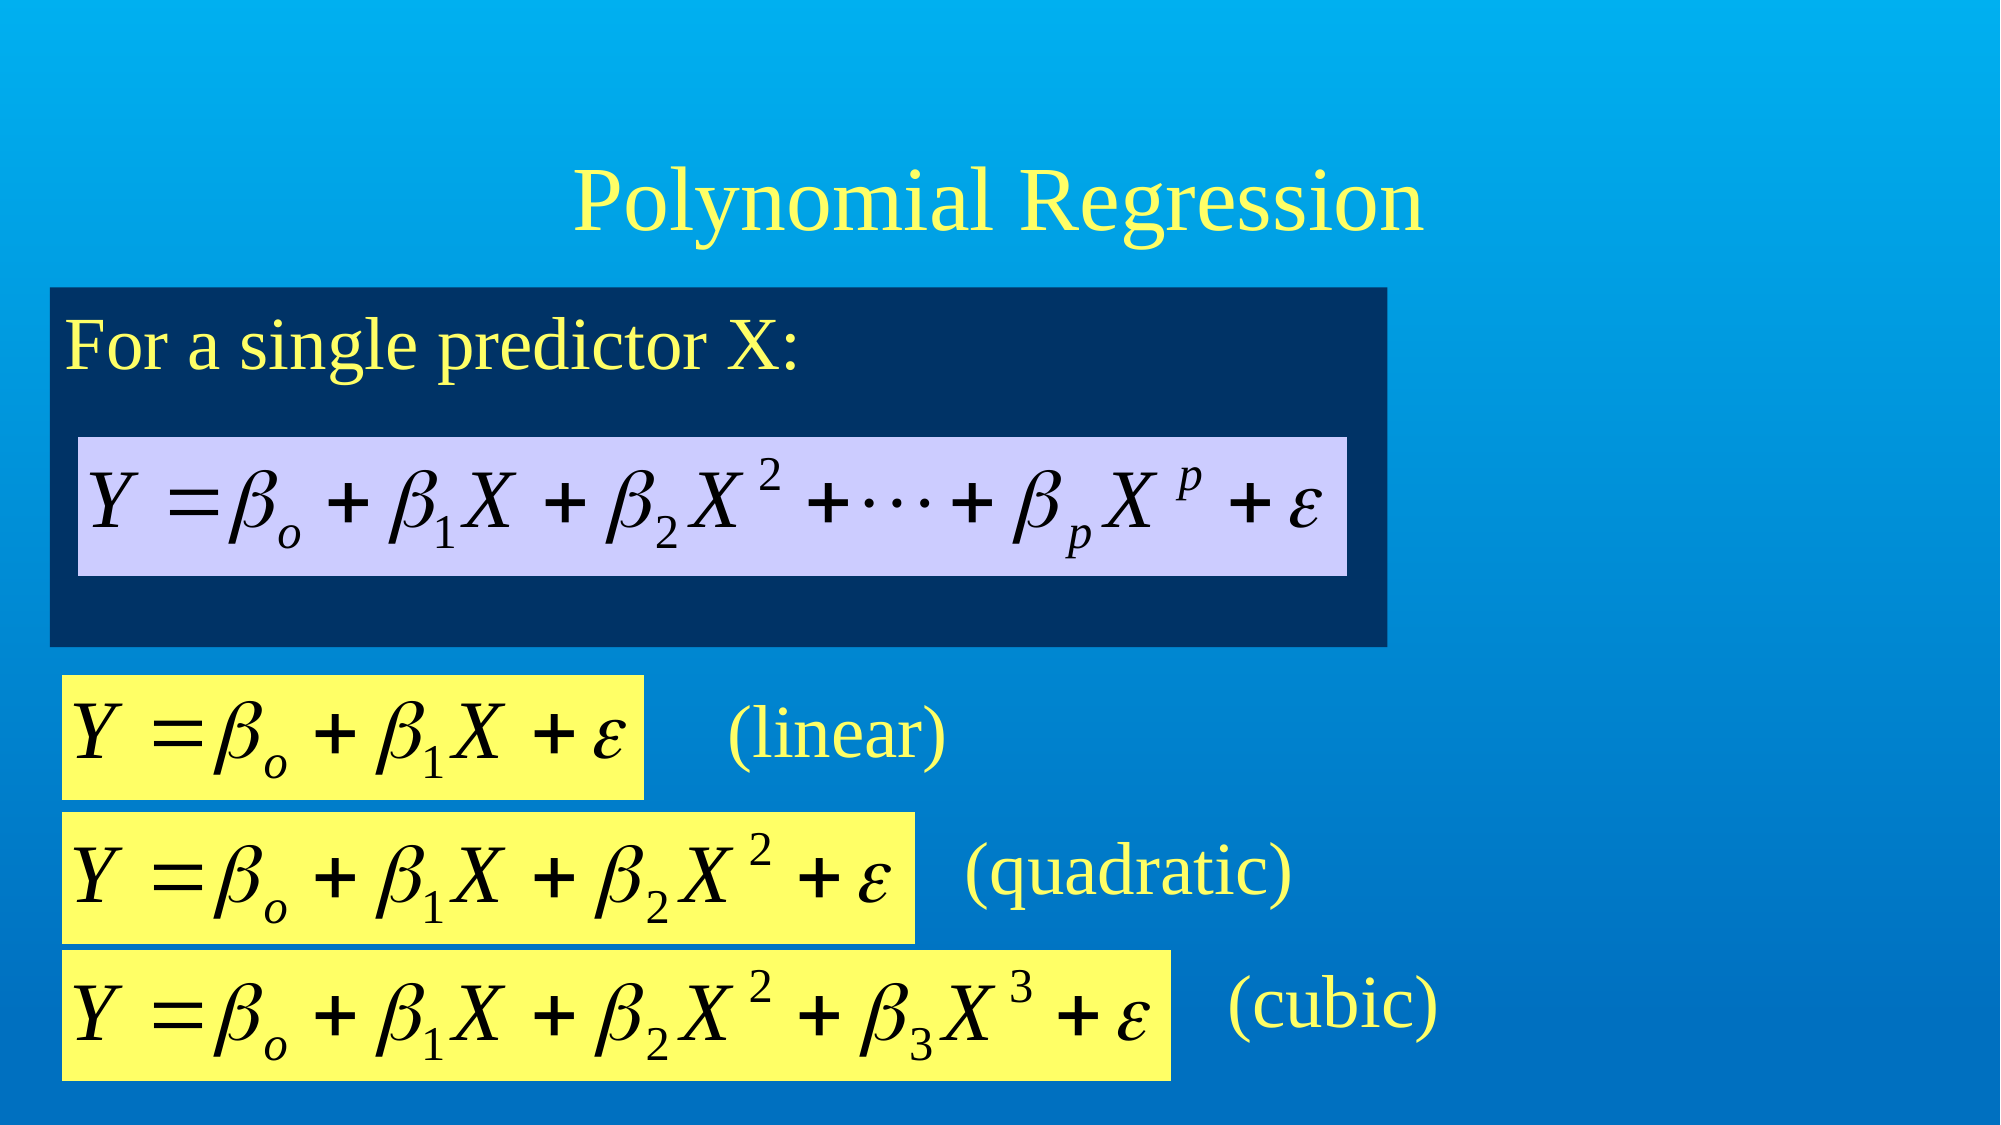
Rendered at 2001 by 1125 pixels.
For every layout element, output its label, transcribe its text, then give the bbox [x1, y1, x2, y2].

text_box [62, 949, 1172, 1082]
text_box (linear) [712, 674, 1150, 780]
text_box (quadratic) [949, 812, 1388, 918]
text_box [62, 674, 645, 800]
text_box For a single predictor X: [49, 287, 1388, 648]
title Polynomial Regression [150, 99, 1850, 288]
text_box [62, 812, 915, 945]
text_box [78, 437, 1347, 577]
text_box (cubic) [1212, 945, 1650, 1051]
